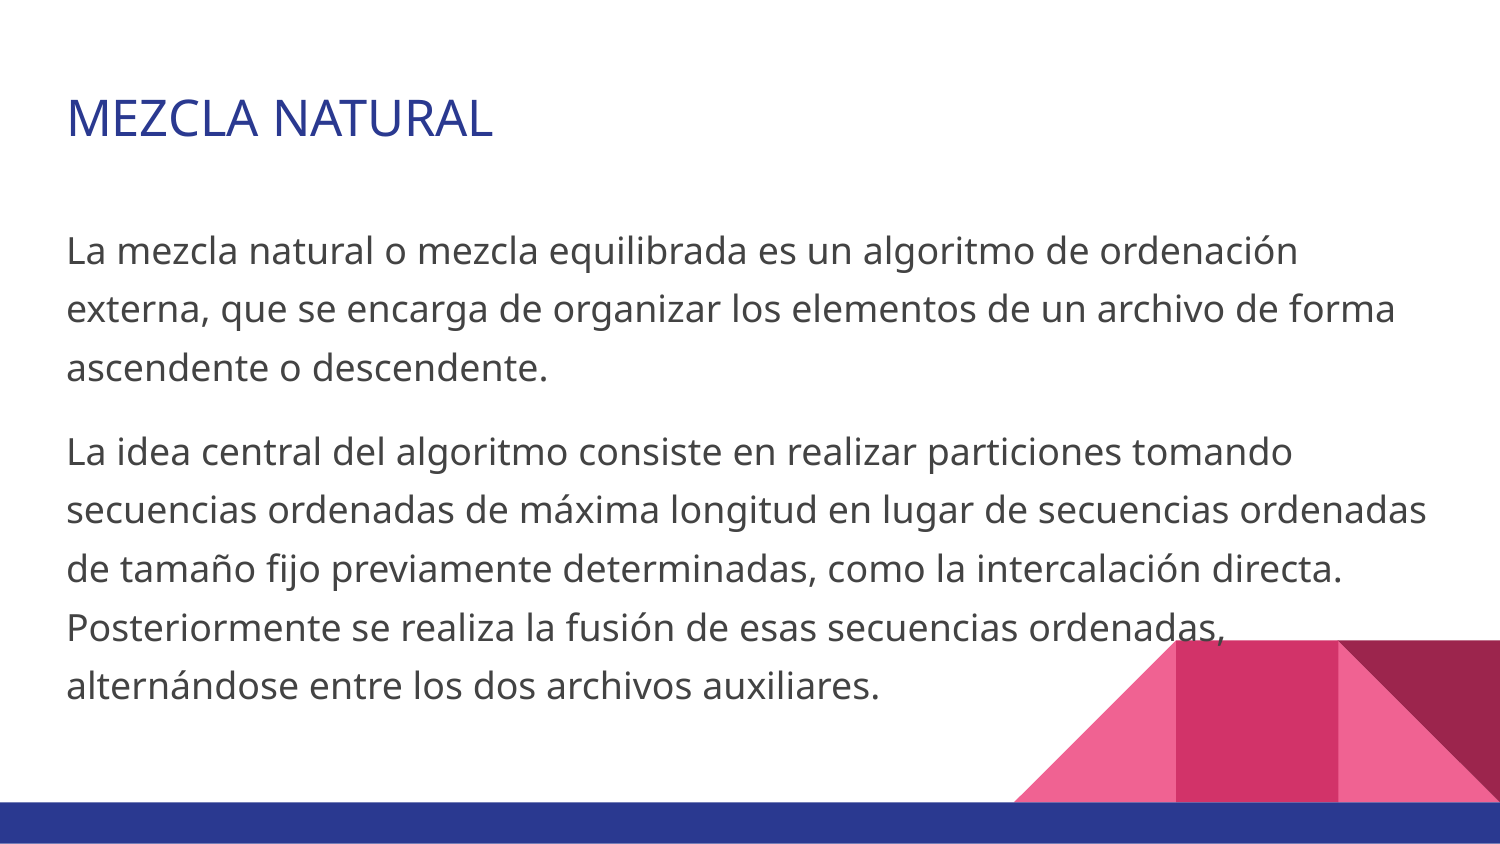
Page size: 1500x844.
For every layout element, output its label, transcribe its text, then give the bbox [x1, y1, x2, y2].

title MEZCLA NATURAL [51, 67, 1449, 167]
list La mezcla natural o mezcla equilibrada es un algoritmo de ordenación externa, que se encarga de organizar los elementos de un archivo de forma ascendente o descendente. La idea central del algoritmo consiste en realizar particiones tomando secuencias ordenadas de máxima longitud en lugar de secuencias ordenadas de tamaño fijo previamente determinadas, como la intercalación directa. Posteriormente se realiza la fusión de esas secuencias ordenadas, alternándose entre los dos archivos auxiliares. [51, 201, 1449, 750]
